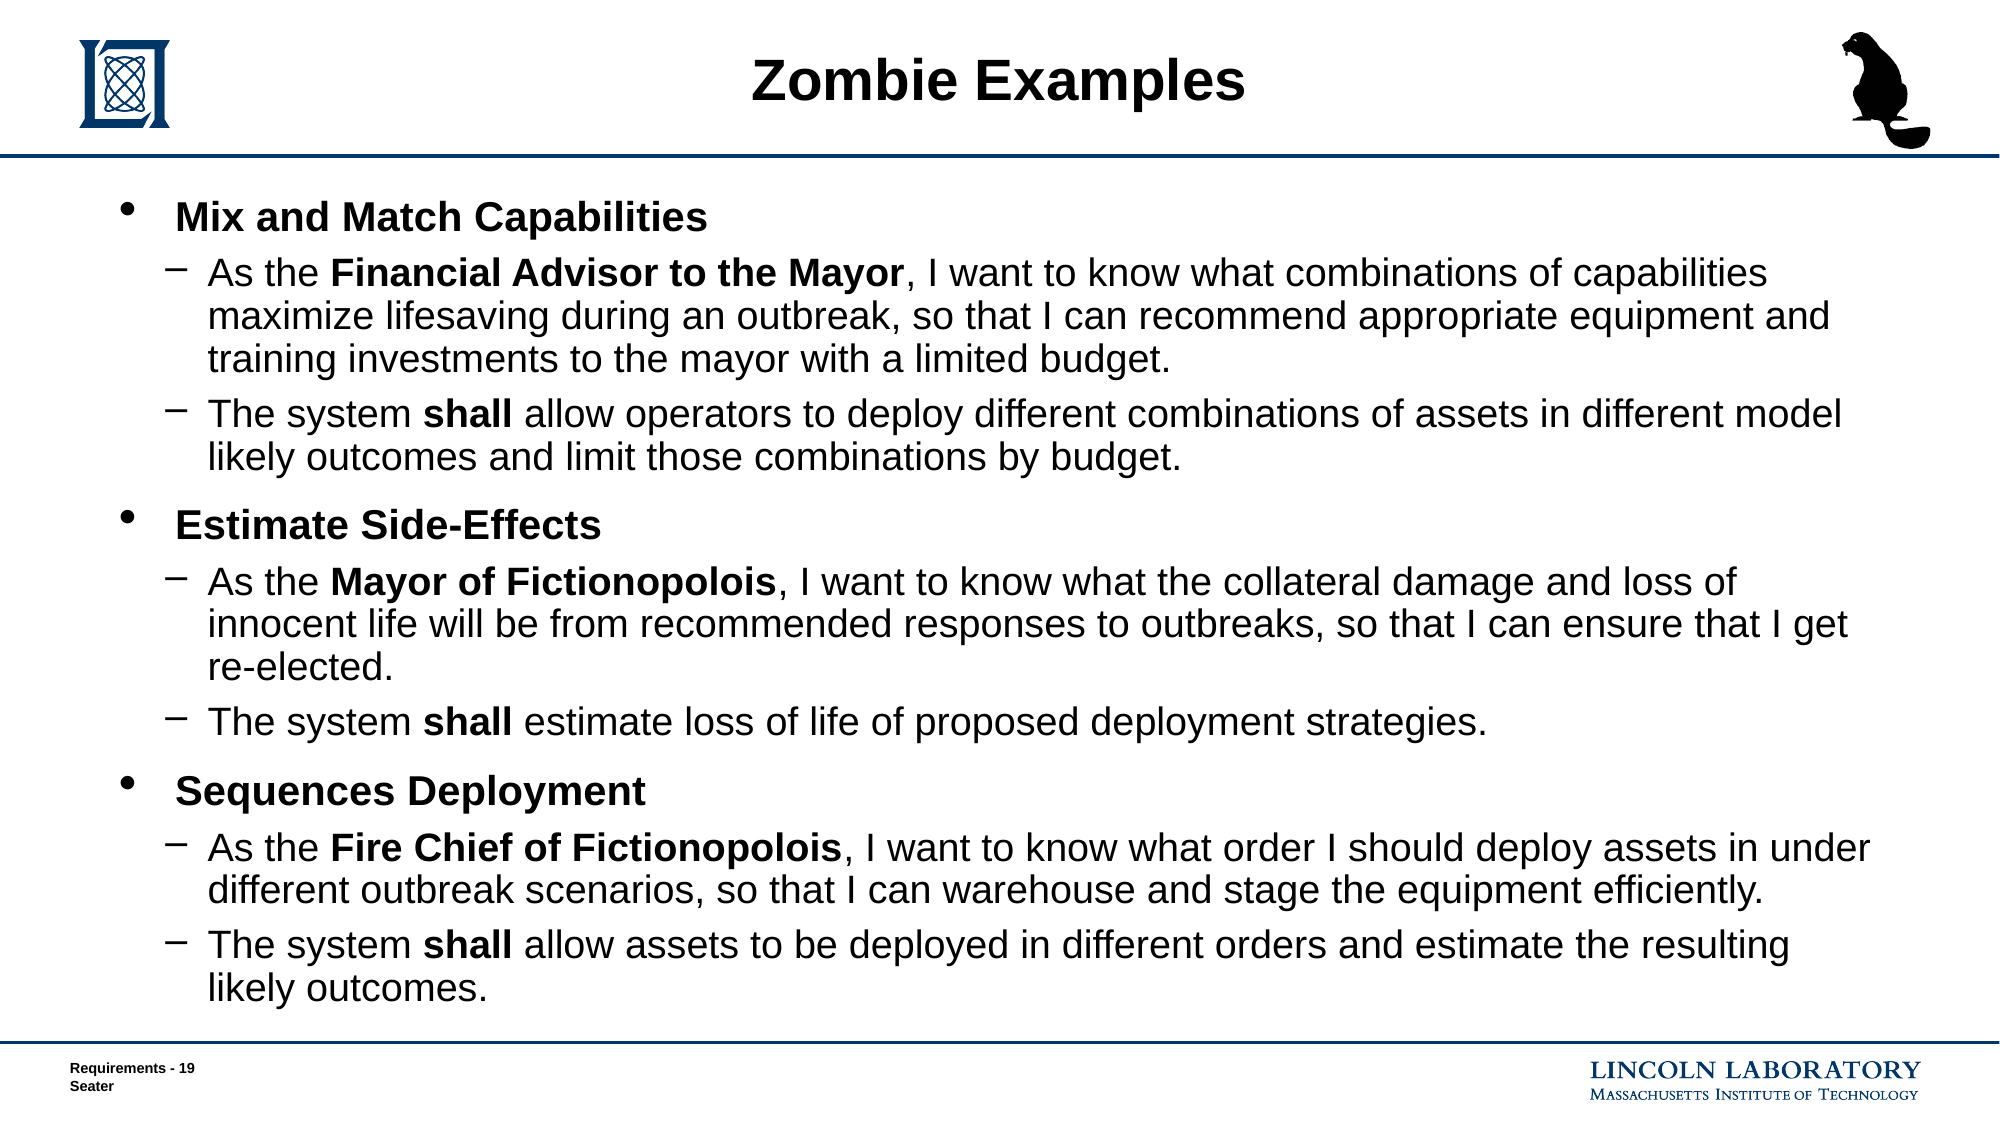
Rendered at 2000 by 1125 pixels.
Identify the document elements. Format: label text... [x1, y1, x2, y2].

picture [79, 40, 170, 128]
list Mix and Match Capabilities As the Financial Advisor to the Mayor, I want to know what combinations of capabilities maximize lifesaving during an outbreak, so that I can recommend appropriate equipment and training investments to the mayor with a limited budget. The system shall allow operators to deploy different combinations of assets in different model likely outcomes and limit those combinations by budget. Estimate Side-Effects As the Mayor of Fictionopolois, I want to know what the collateral damage and loss of innocent life will be from recommended responses to outbreaks, so that I can ensure that I get re-elected. The system shall estimate loss of life of proposed deployment strategies. Sequences Deployment As the Fire Chief of Fictionopolois, I want to know what order I should deploy assets in under different outbreak scenarios, so that I can warehouse and stage the equipment efficiently. The system shall allow assets to be deployed in different orders and estimate the resulting likely outcomes. [103, 187, 1895, 1005]
picture [1588, 1061, 1921, 1100]
title Zombie Examples [205, 16, 1794, 151]
picture [1830, 20, 1942, 156]
